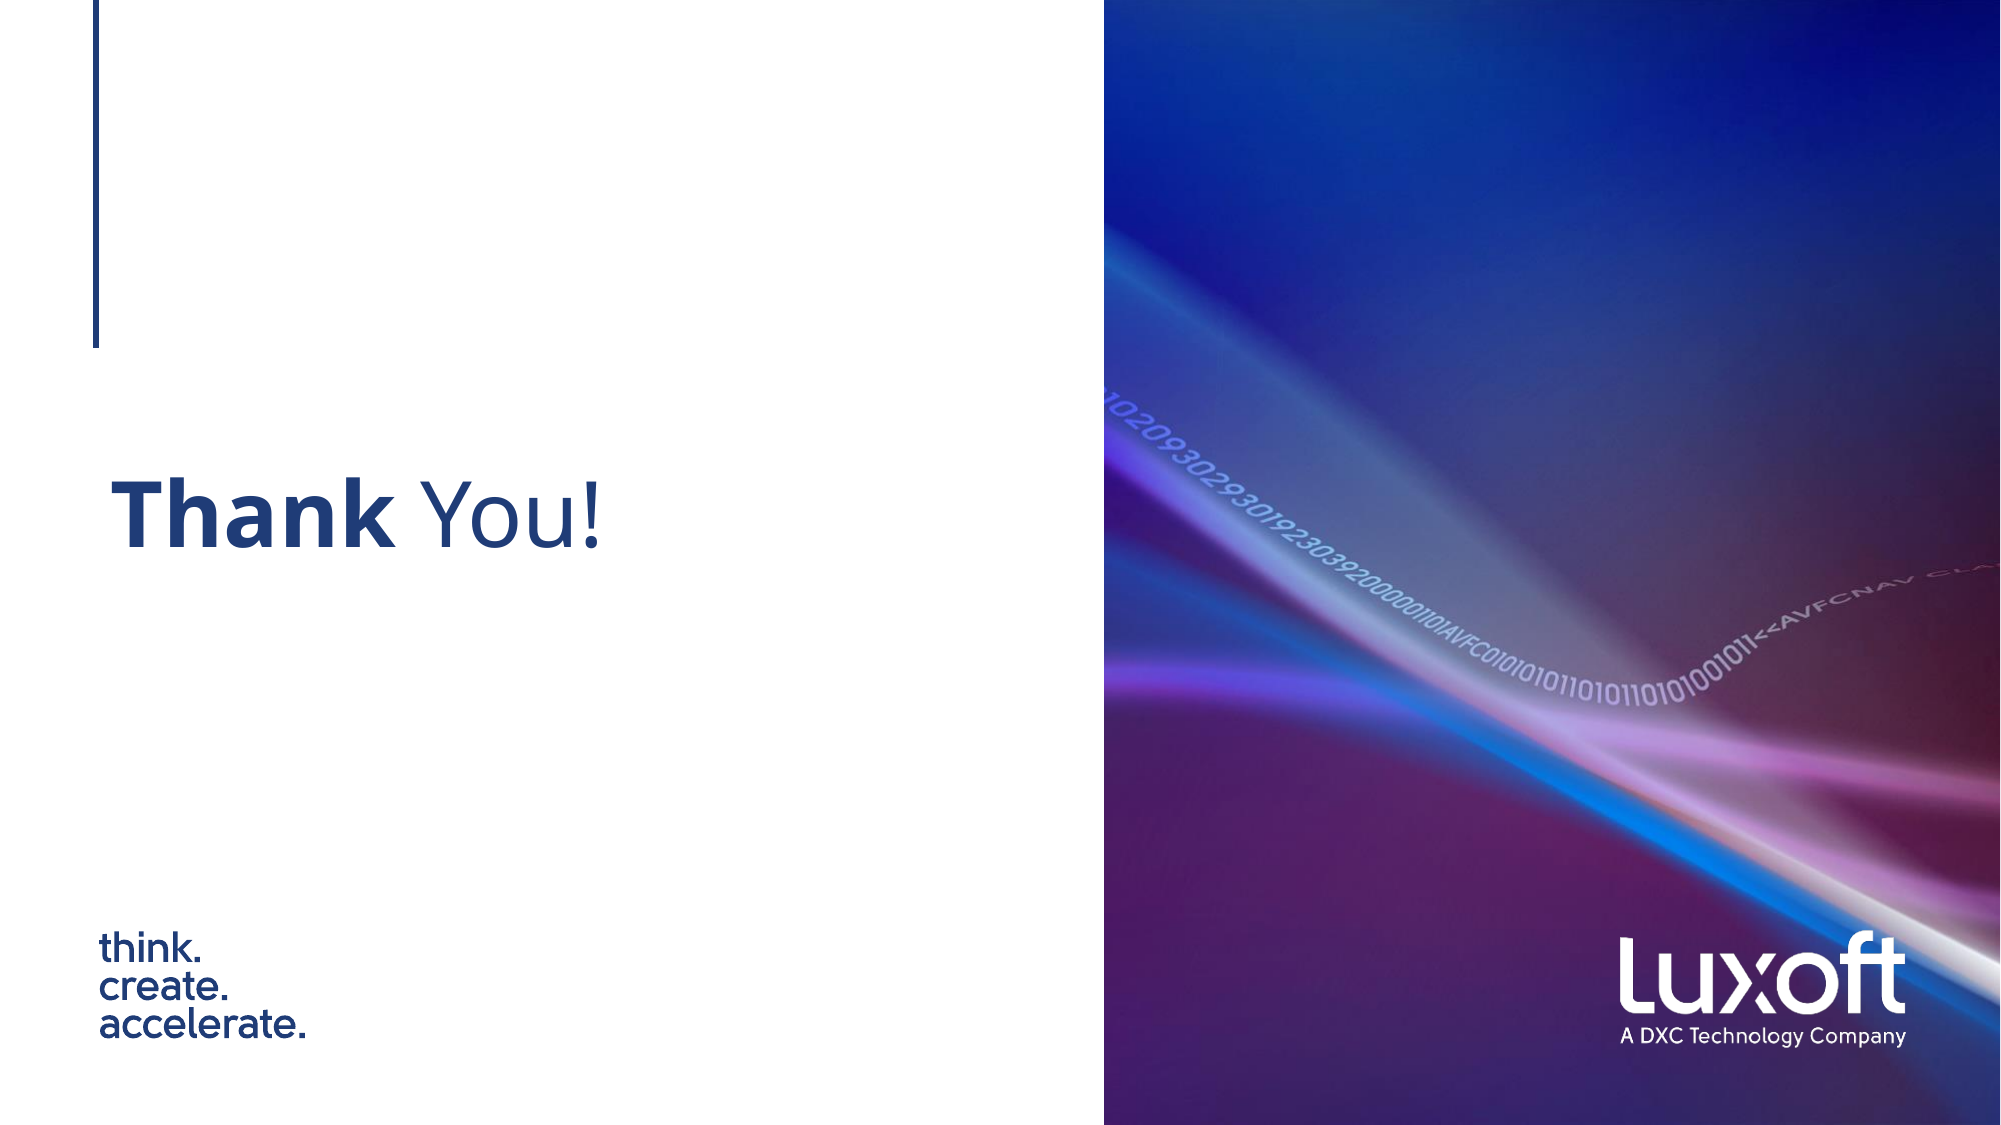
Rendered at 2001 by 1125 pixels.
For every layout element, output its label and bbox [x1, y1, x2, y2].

picture [1104, 0, 2001, 1125]
